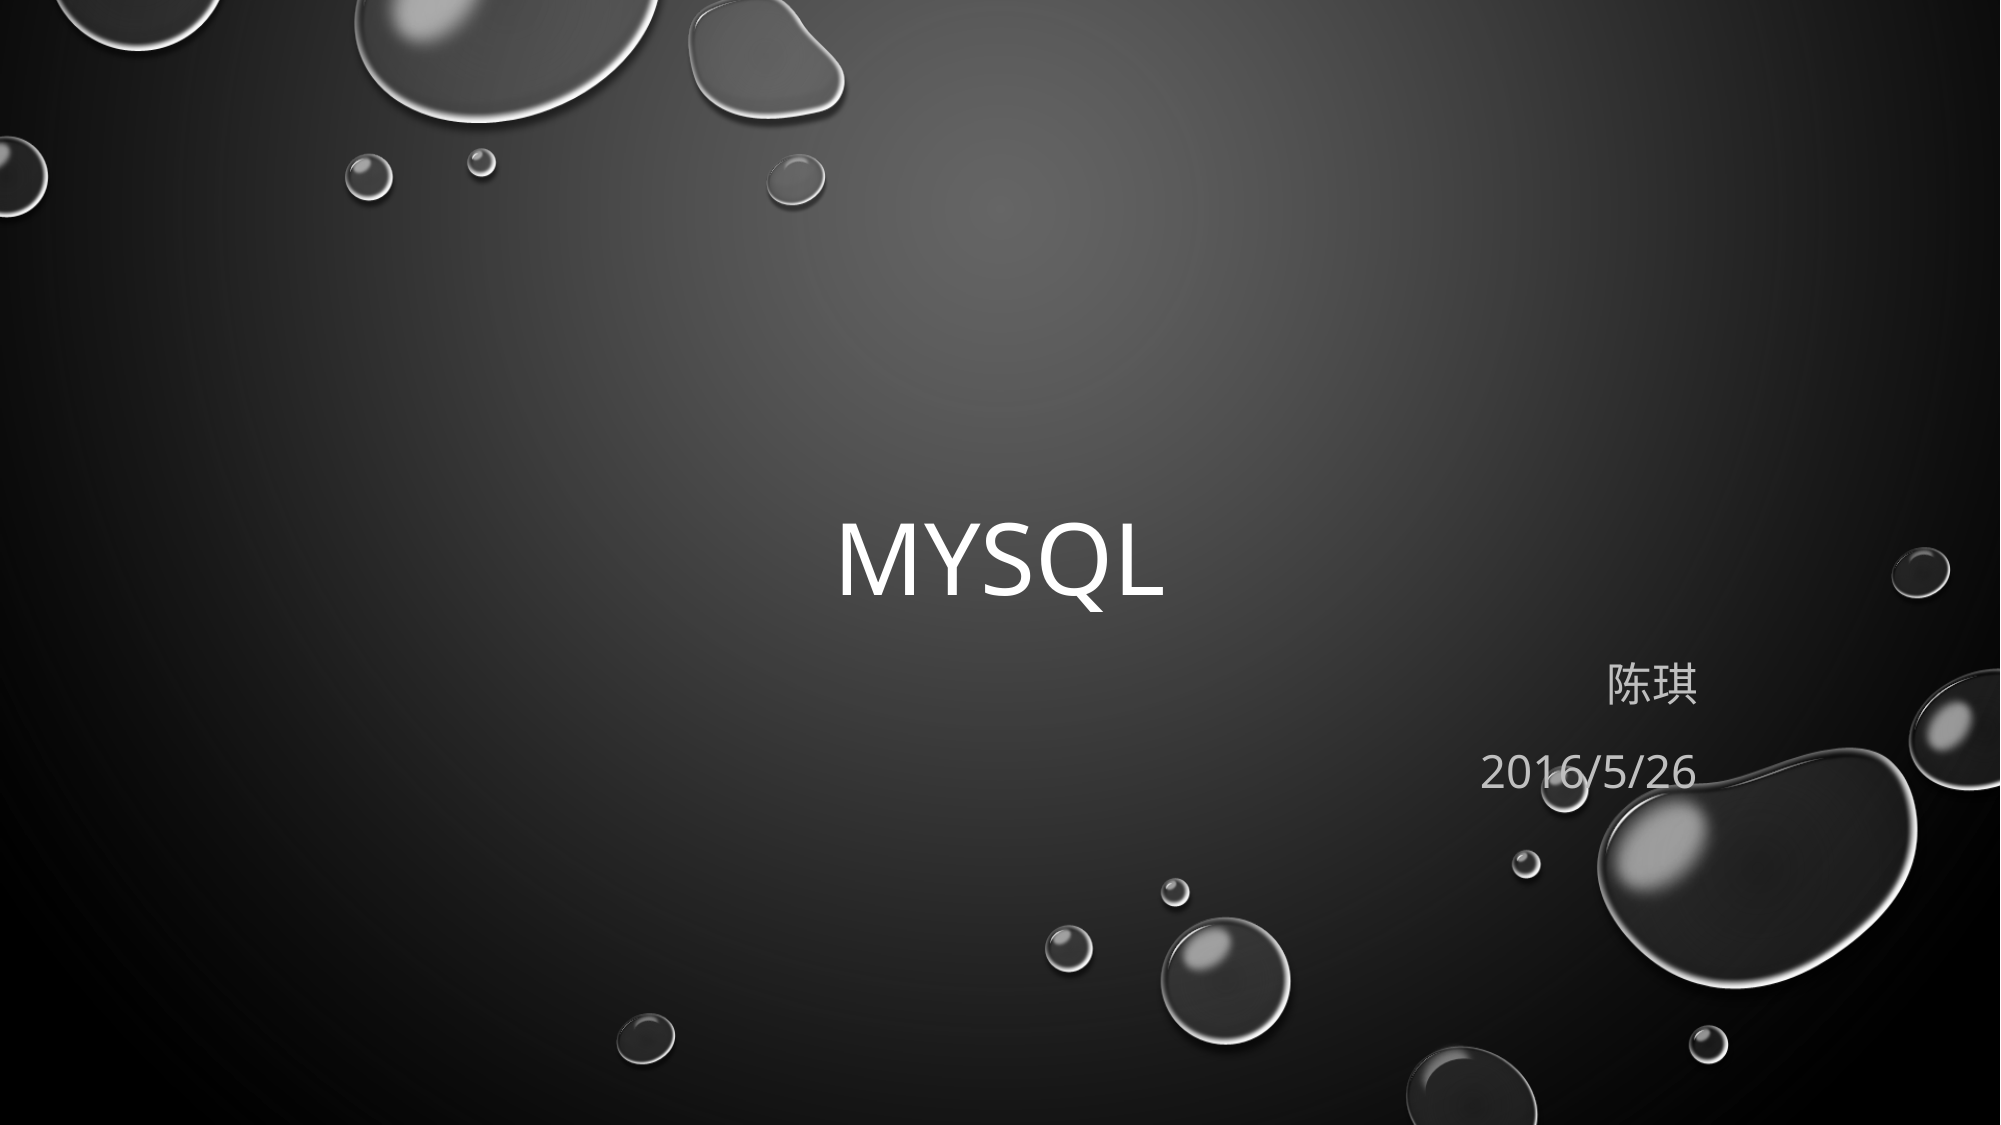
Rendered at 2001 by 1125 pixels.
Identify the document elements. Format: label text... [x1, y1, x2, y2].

subtitle 陈琪 2016/5/26 [287, 637, 1713, 863]
picture [0, 0, 2000, 1125]
title MYSQL [287, 213, 1713, 625]
